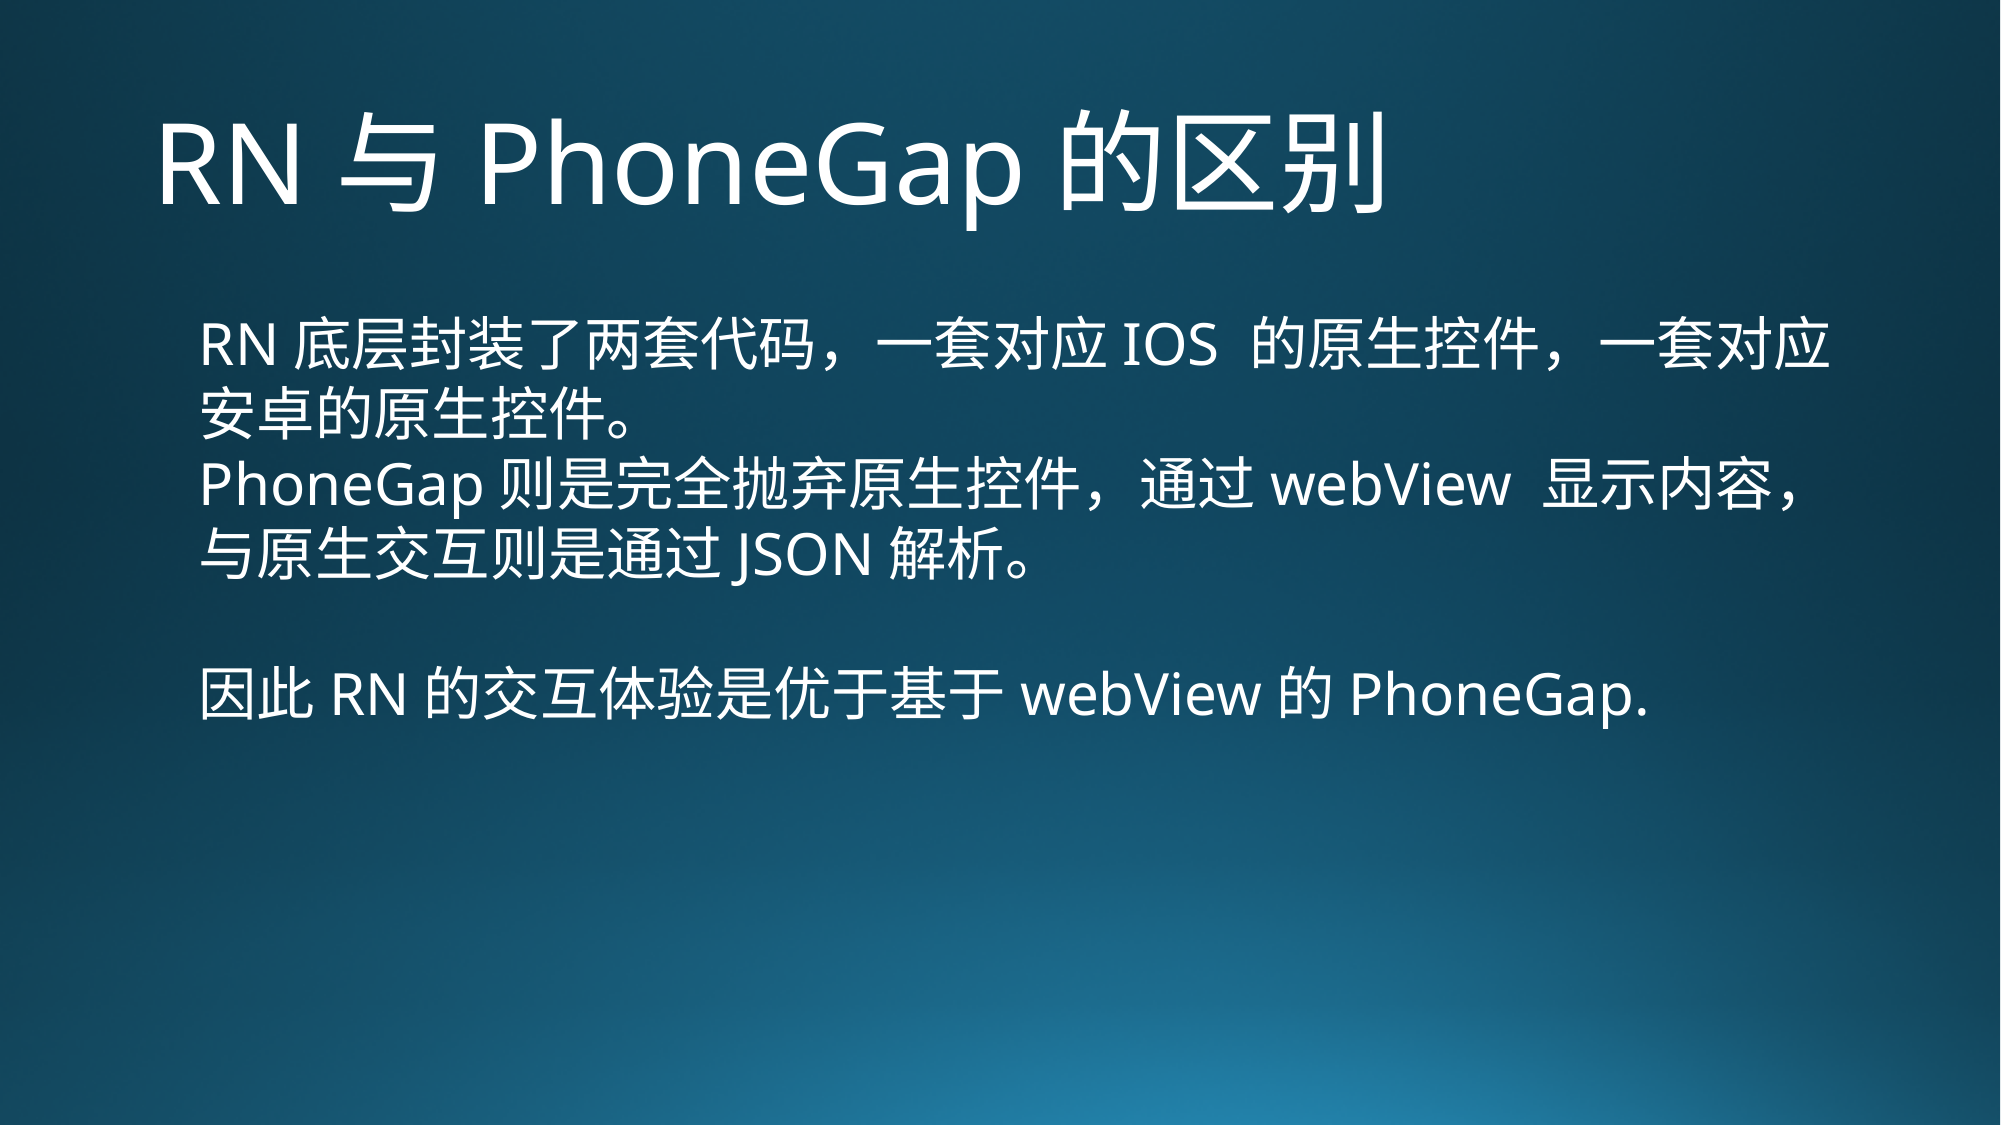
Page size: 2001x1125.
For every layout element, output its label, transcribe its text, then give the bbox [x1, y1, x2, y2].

title RN与PhoneGap的区别 [137, 59, 1863, 278]
list RN底层封装了两套代码，一套对应IOS 的原生控件，一套对应安卓的原生控件。 PhoneGap则是完全抛弃原生控件，通过webView 显示内容，与原生交互则是通过JSON解析。 因此RN的交互体验是优于基于webView的PhoneGap. [183, 299, 1863, 1014]
picture [0, 0, 2001, 1125]
